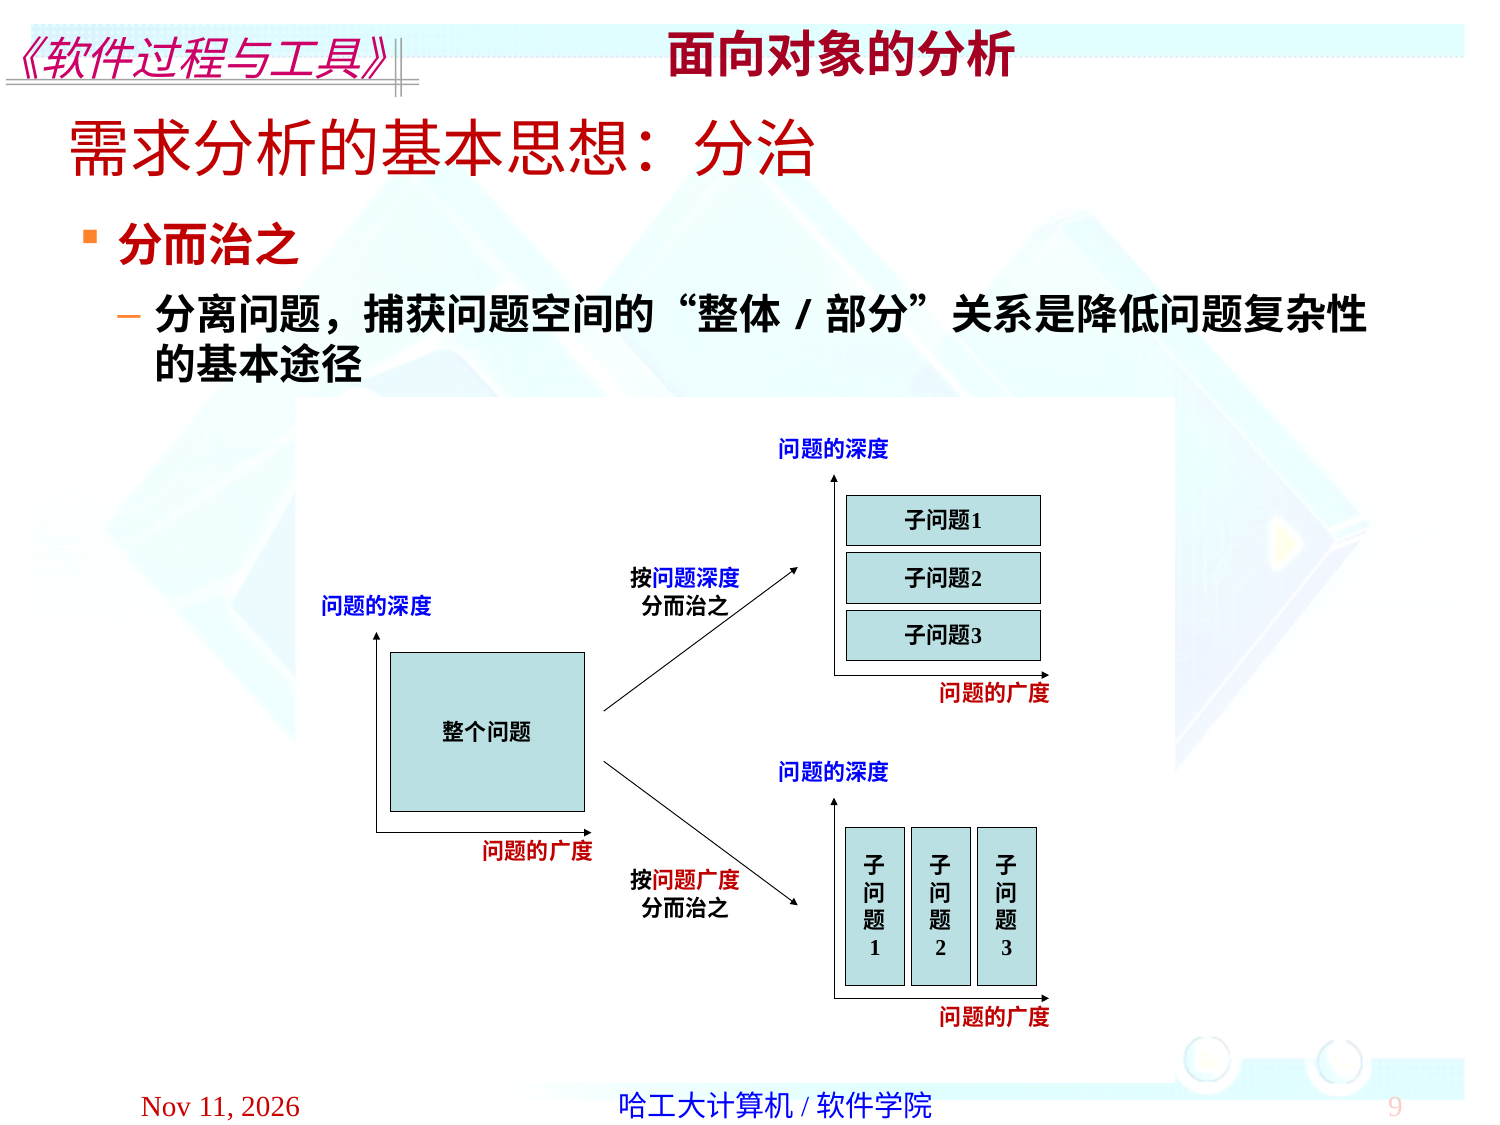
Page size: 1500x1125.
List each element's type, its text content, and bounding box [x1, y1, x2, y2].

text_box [295, 396, 1176, 1083]
text_box 分而治之 分离问题，捕获问题空间的“整体/部分”关系是降低问题复杂性的基本途径 [64, 208, 1412, 517]
text_box 面向对象的分析 [389, 15, 1294, 90]
text_box 需求分析的基本思想：分治 [53, 101, 1447, 209]
